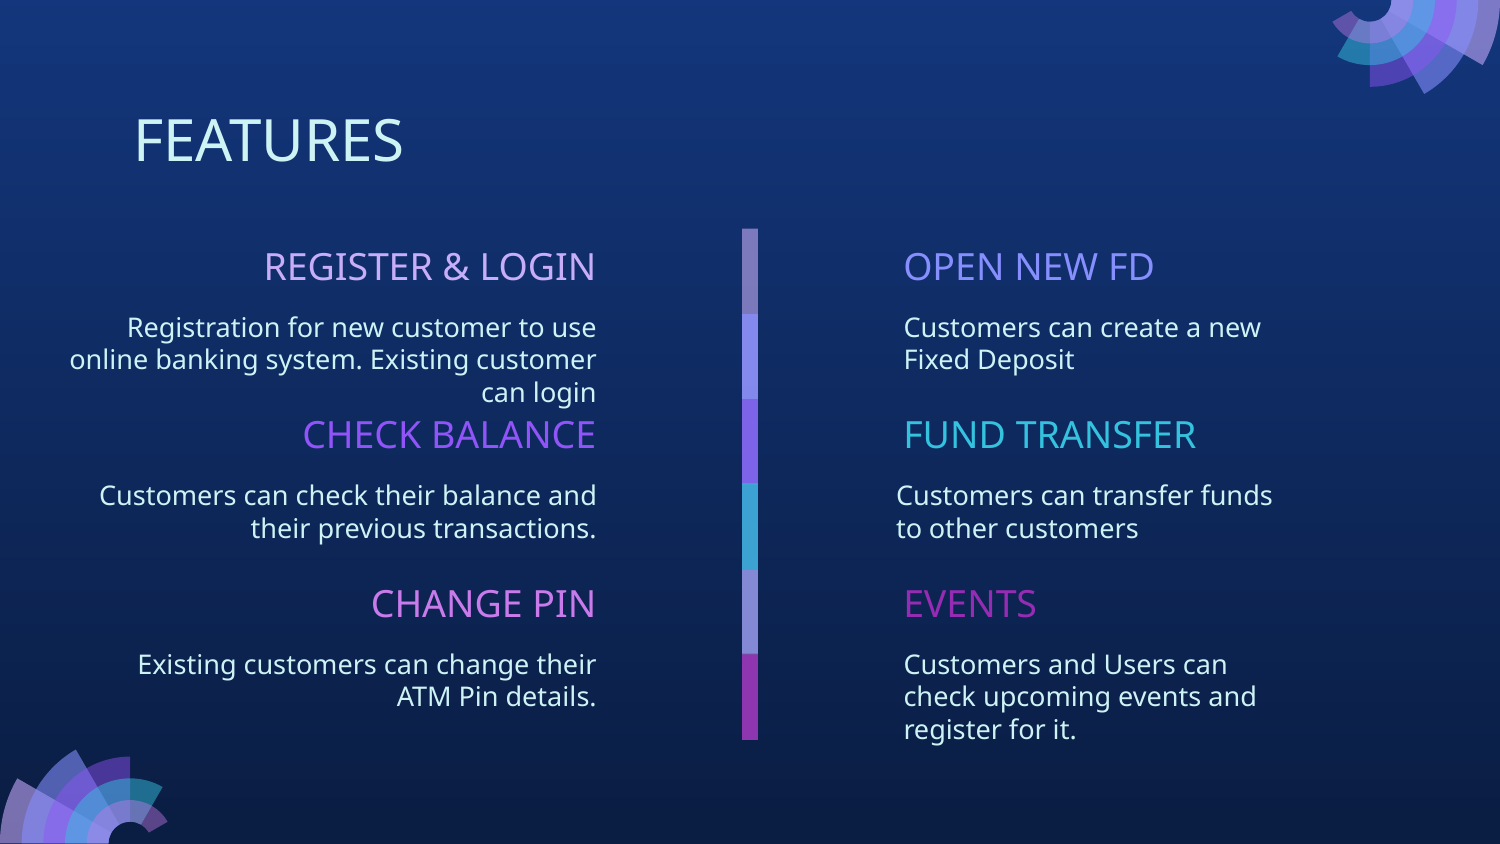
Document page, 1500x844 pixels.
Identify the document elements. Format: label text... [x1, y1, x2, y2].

subtitle Customers and Users can check upcoming events and register for it. [888, 632, 1297, 736]
subtitle CHANGE PIN [231, 570, 612, 632]
subtitle REGISTER & LOGIN [231, 233, 612, 295]
title FEATURES [118, 88, 1382, 183]
subtitle Customers can create a new Fixed Deposit [888, 295, 1370, 399]
subtitle Existing customers can change their ATM Pin details. [94, 632, 612, 736]
subtitle Customers can transfer funds to other customers [880, 463, 1320, 567]
subtitle FUND TRANSFER [888, 401, 1269, 463]
subtitle EVENTS [888, 570, 1269, 632]
subtitle CHECK BALANCE [231, 401, 612, 463]
subtitle OPEN NEW FD [888, 233, 1269, 295]
subtitle Registration for new customer to use online banking system. Existing customer can login [32, 295, 612, 399]
subtitle Customers can check their balance and their previous transactions. [61, 463, 612, 567]
